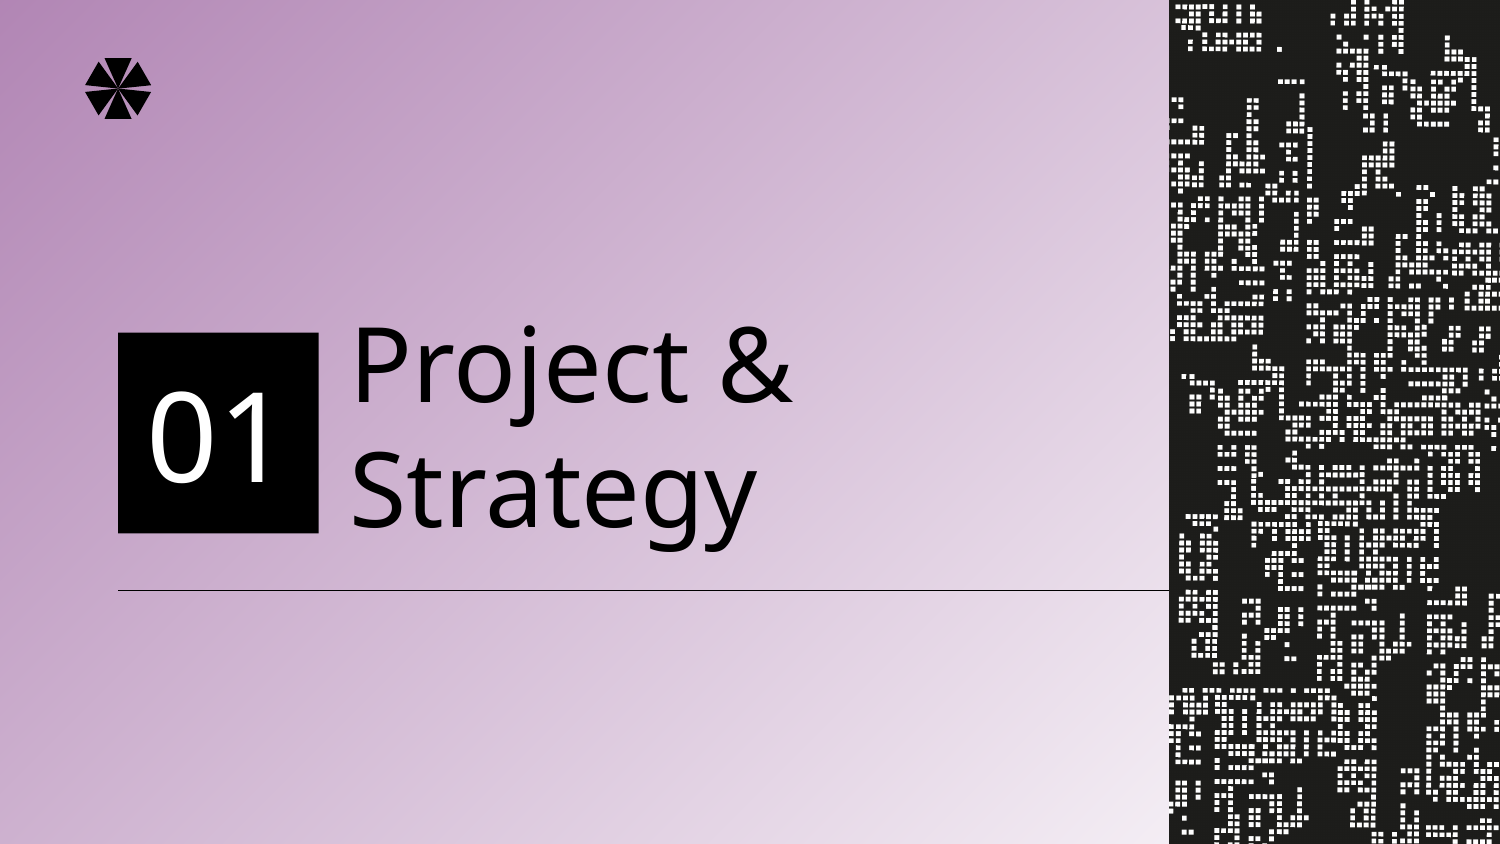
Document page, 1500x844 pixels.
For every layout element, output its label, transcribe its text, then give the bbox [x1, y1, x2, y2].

title Project & Strategy [334, 289, 937, 564]
title 01 [118, 332, 319, 534]
picture [1169, 0, 1500, 844]
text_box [84, 57, 152, 120]
